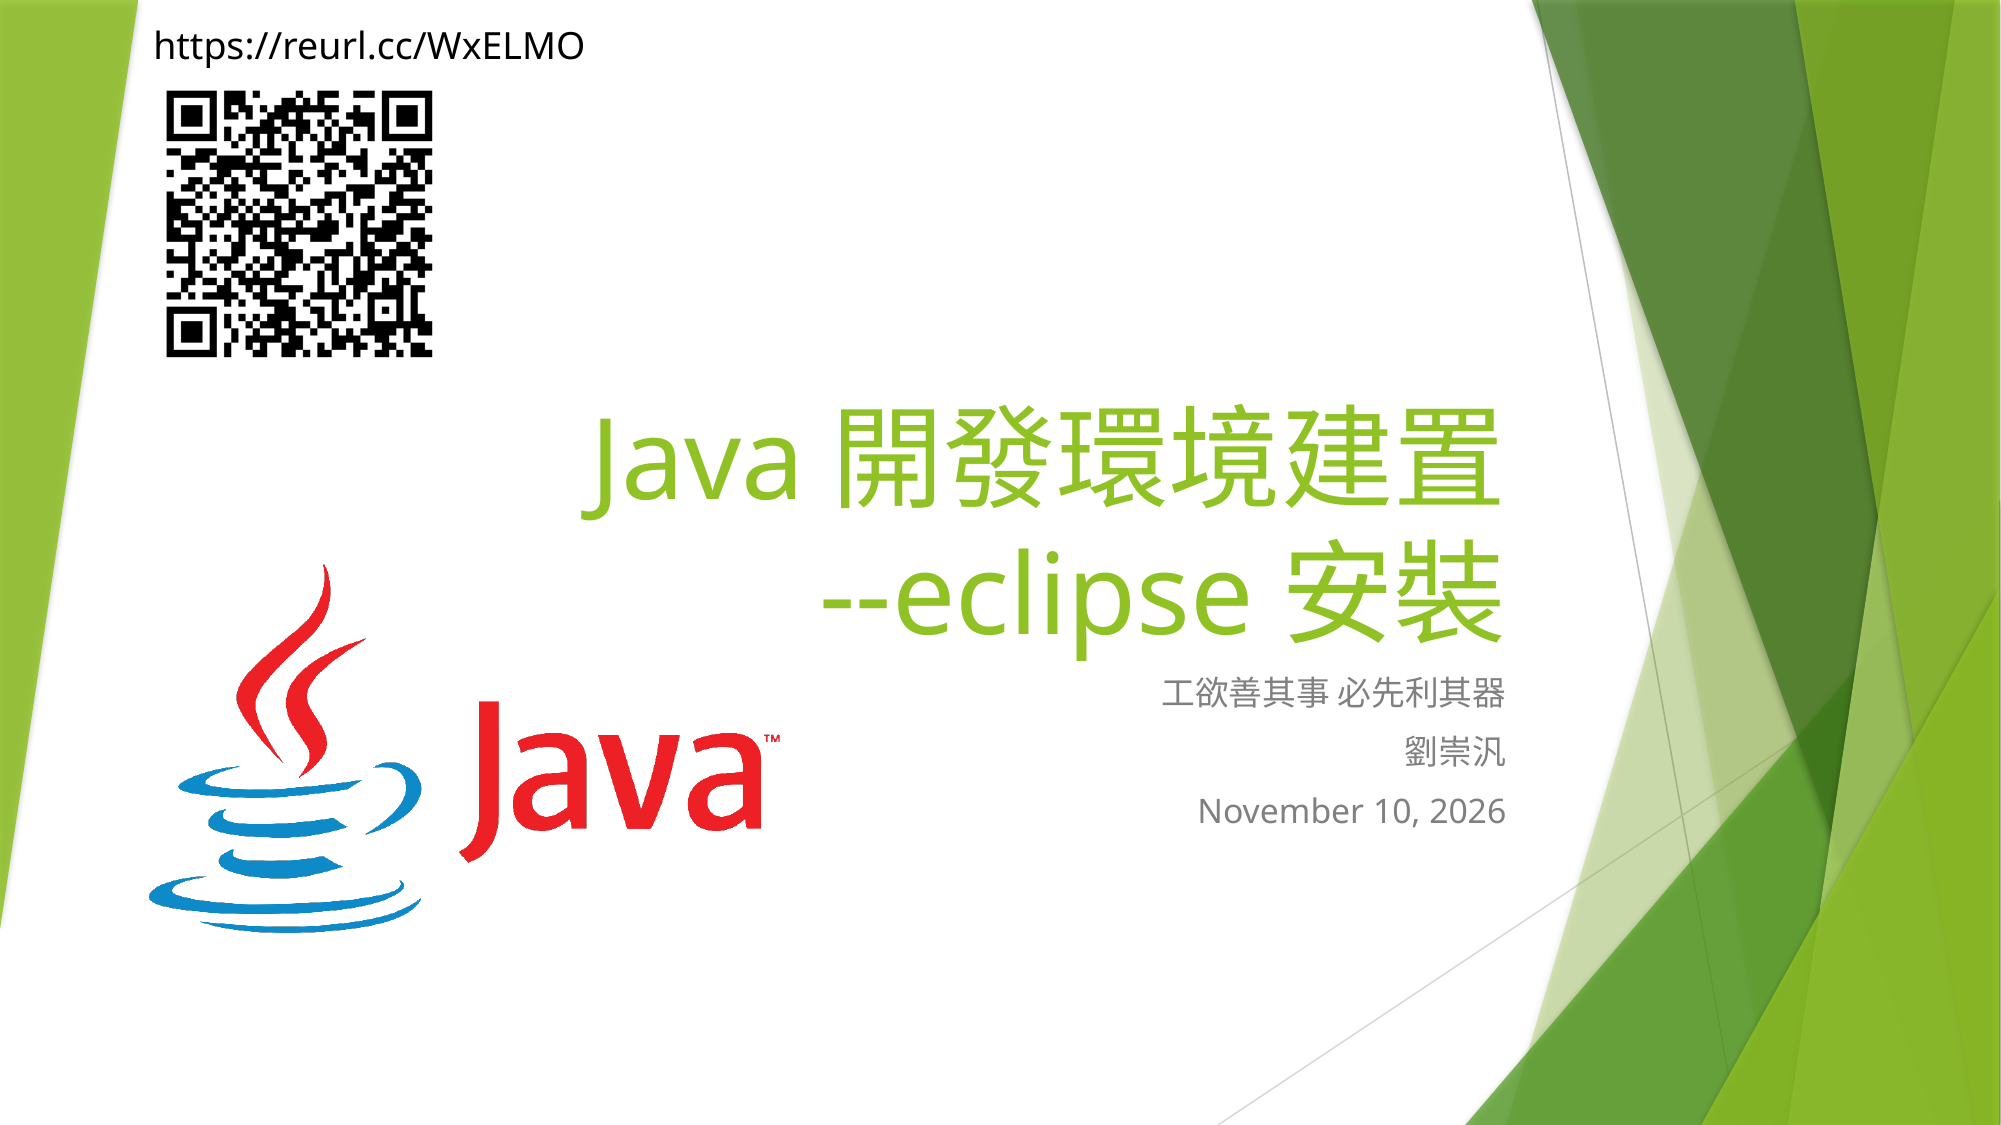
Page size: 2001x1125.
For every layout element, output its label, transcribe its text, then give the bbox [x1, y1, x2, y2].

text_box https://reurl.cc/WxELMO [138, 14, 601, 75]
picture [149, 74, 449, 374]
picture [121, 554, 804, 937]
title Java開發環境建置 --eclipse安裝 [247, 394, 1522, 664]
subtitle 工欲善其事 必先利其器 劉崇汎 113年4月19日 [809, 664, 1522, 845]
